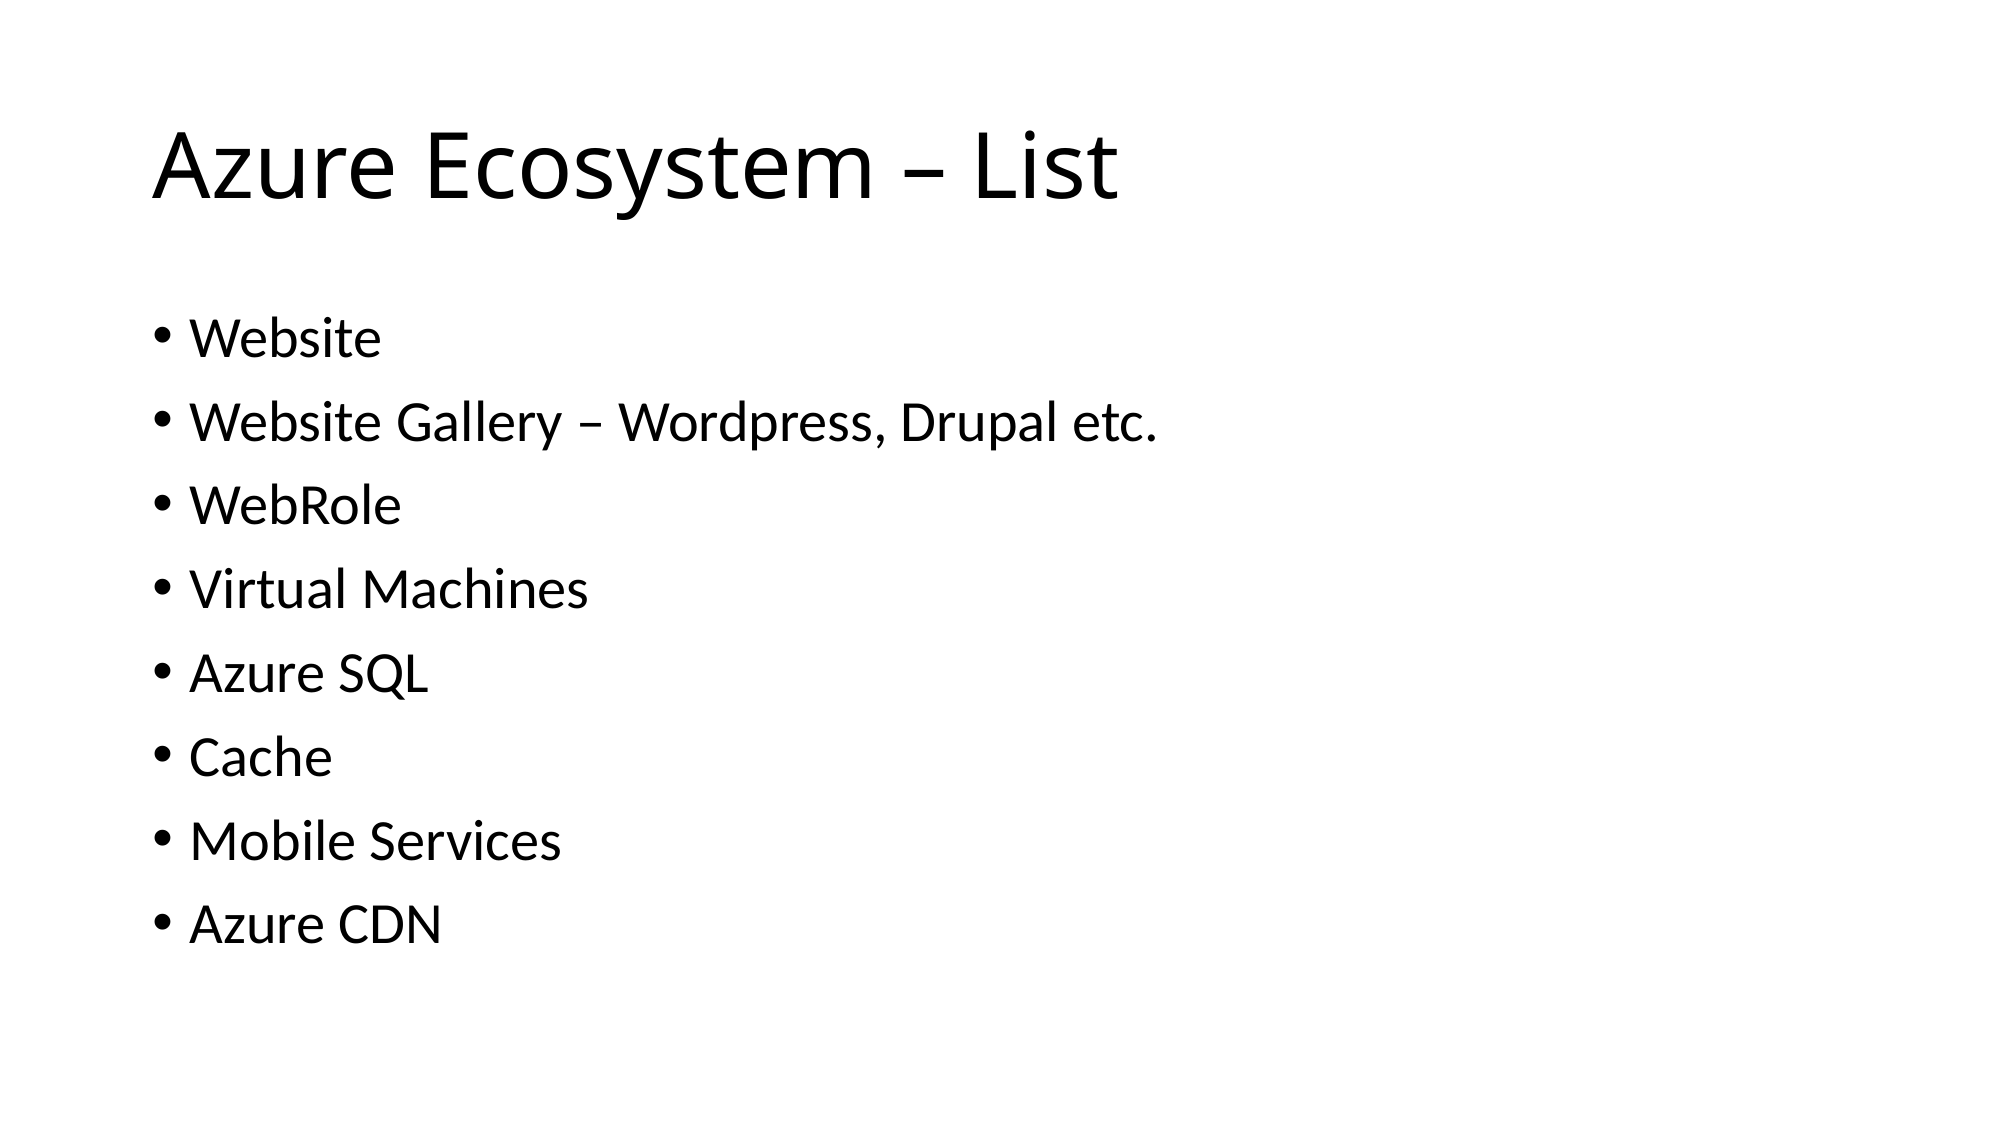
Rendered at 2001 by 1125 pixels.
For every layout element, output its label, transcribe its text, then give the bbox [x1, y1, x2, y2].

title Azure Ecosystem – List [137, 59, 1863, 278]
list Website Website Gallery – Wordpress, Drupal etc. WebRole Virtual Machines Azure SQL Cache Mobile Services Azure CDN [137, 299, 1863, 1014]
